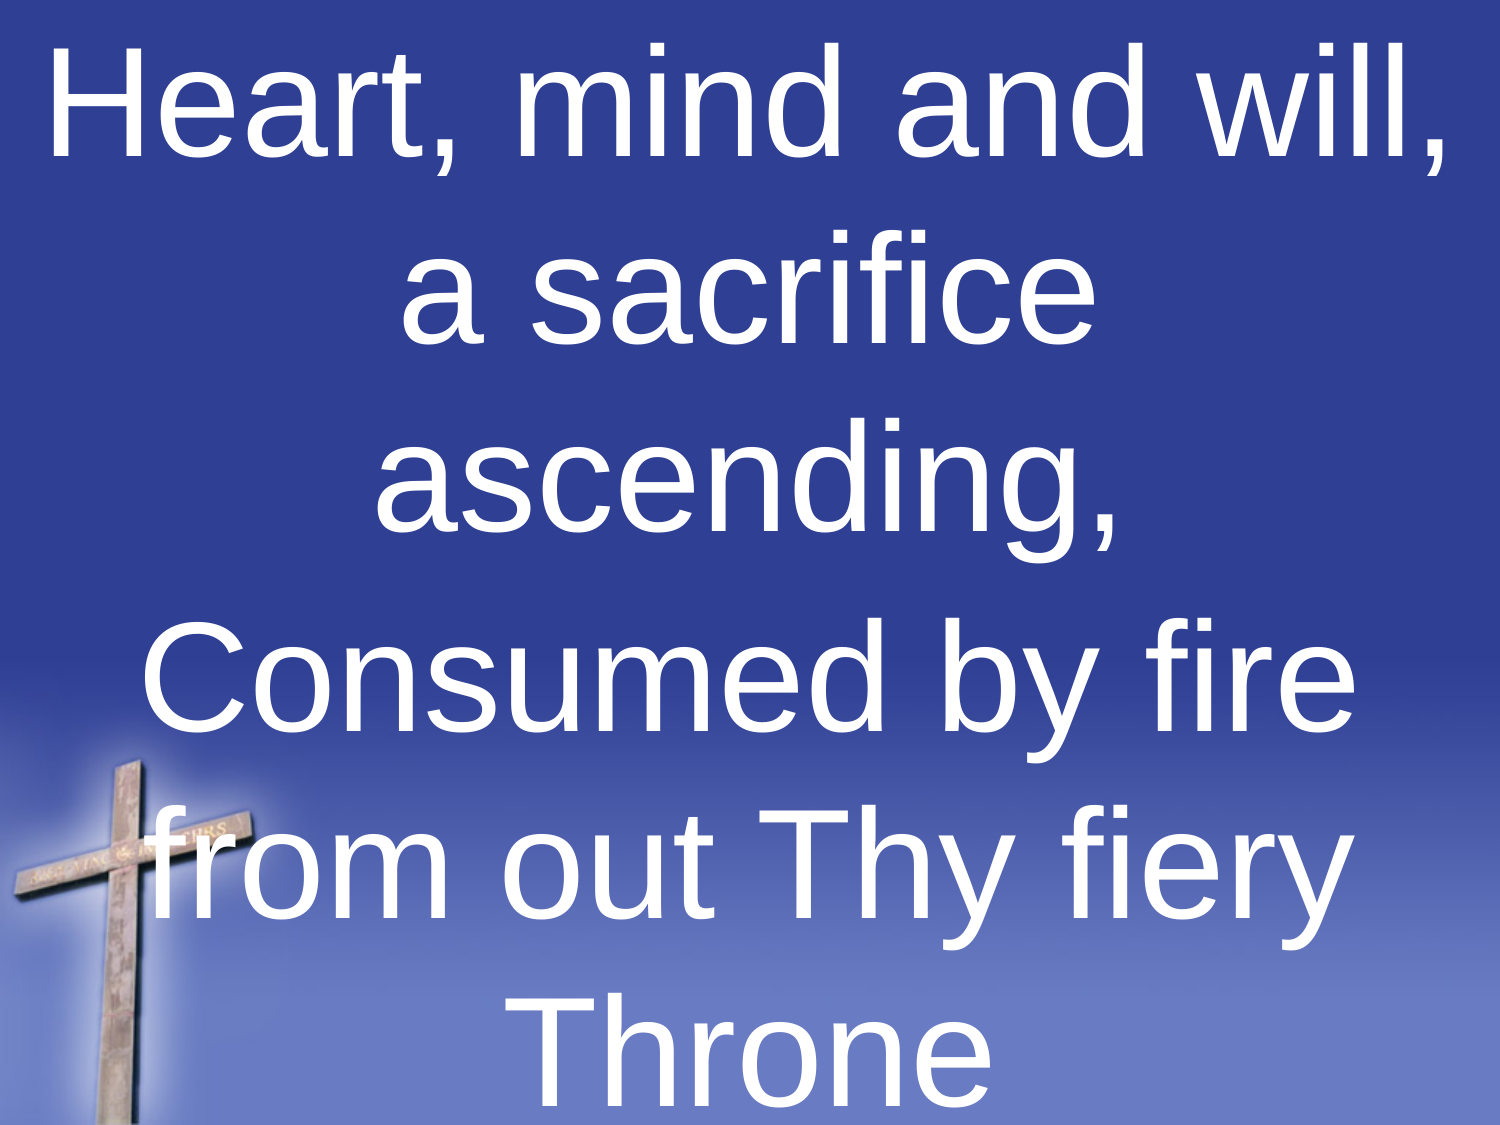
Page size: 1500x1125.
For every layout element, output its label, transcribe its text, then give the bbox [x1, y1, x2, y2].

picture [0, 1118, 1500, 1125]
list Heart, mind and will, a sacrifice ascending, Consumed by fire from out Thy fiery Throne [0, 0, 1500, 1118]
